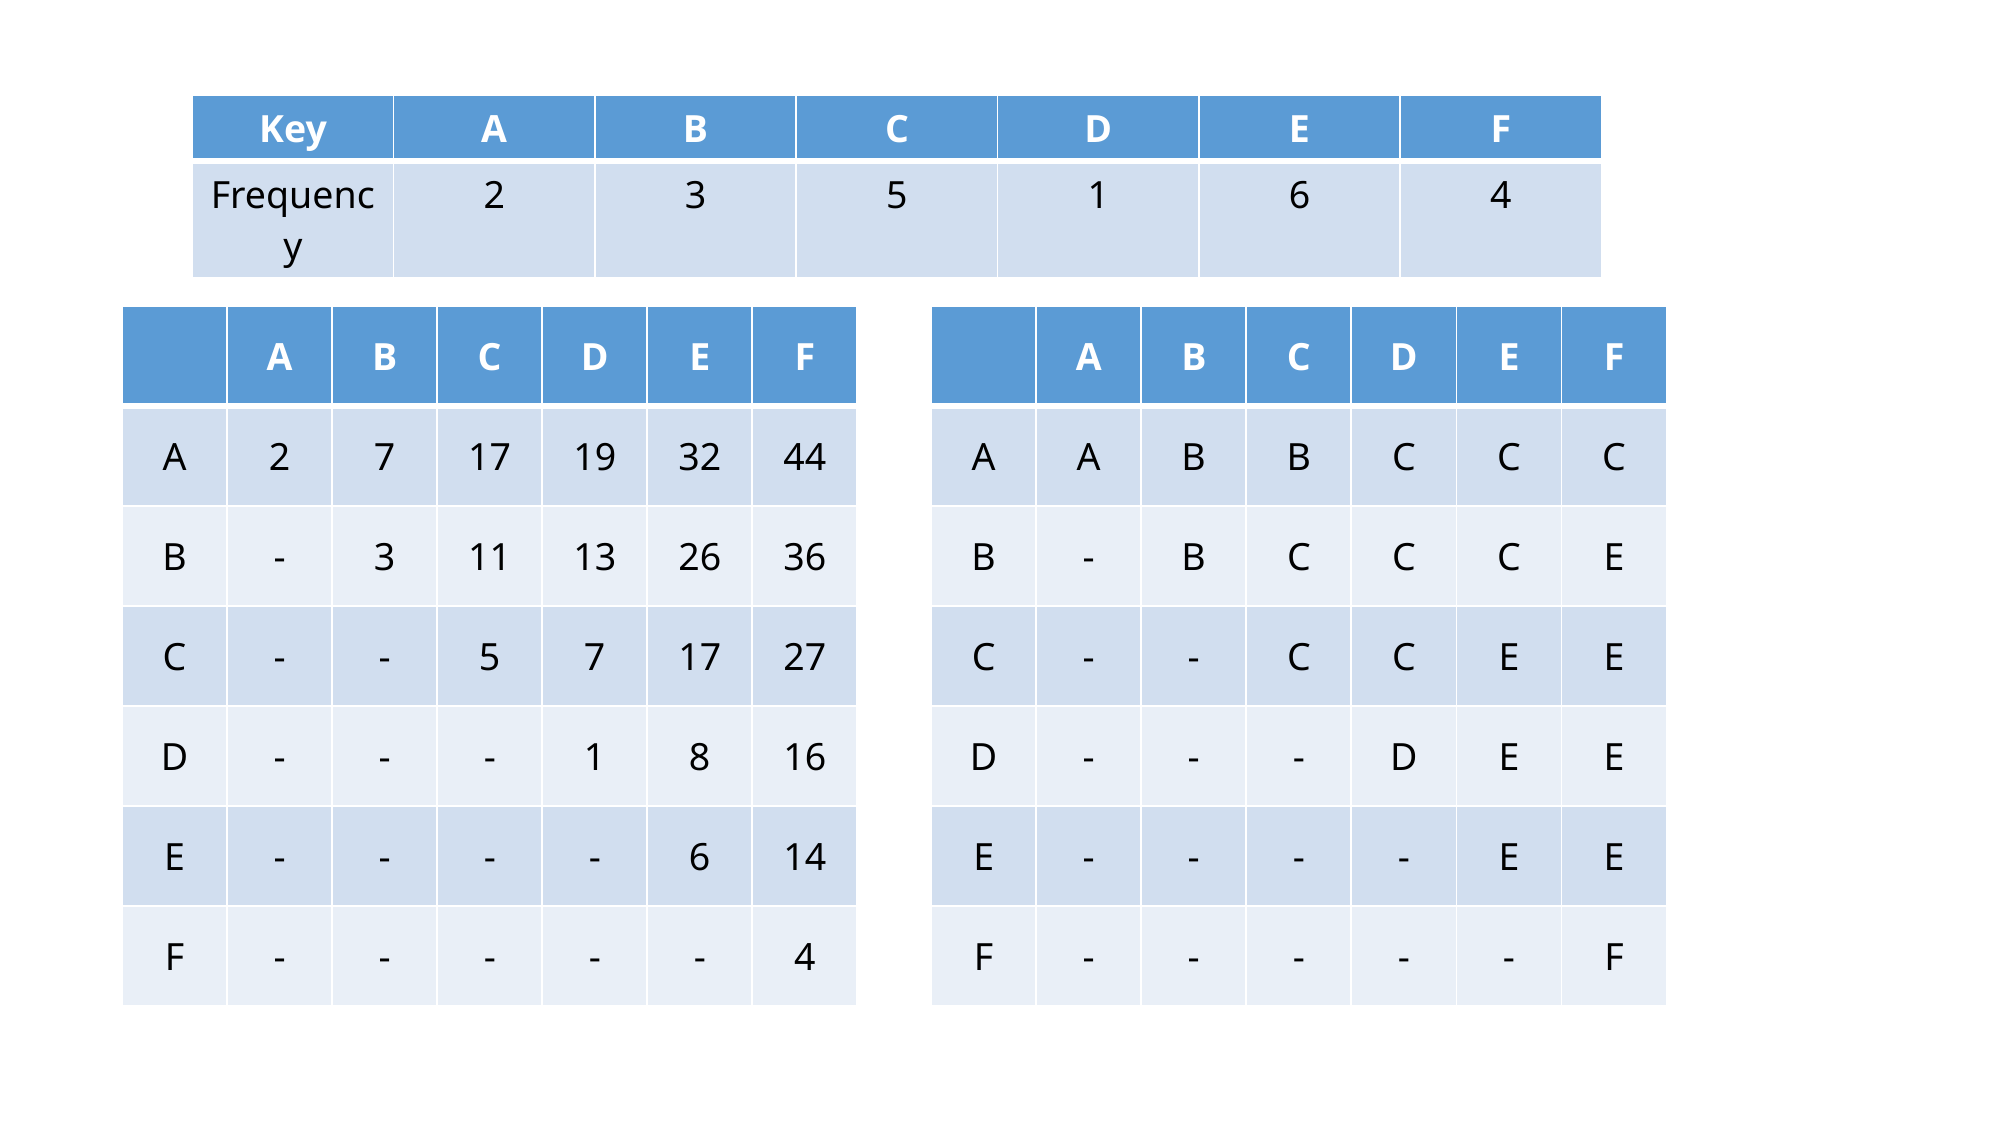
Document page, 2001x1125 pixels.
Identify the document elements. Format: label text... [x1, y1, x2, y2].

table_cell - [1142, 807, 1245, 905]
table_cell B [123, 507, 226, 605]
table_cell C [1247, 507, 1350, 605]
table_cell E [1562, 607, 1666, 705]
table_cell 5 [797, 164, 997, 277]
table_cell C [1457, 507, 1561, 605]
table_cell 1 [998, 164, 1198, 277]
table_cell 13 [543, 507, 646, 605]
table_cell 3 [596, 164, 795, 277]
table_cell D [932, 707, 1035, 805]
table_header F [1562, 307, 1666, 403]
table_cell E [932, 807, 1035, 905]
table_cell - [228, 507, 331, 605]
table_cell - [1142, 907, 1245, 1005]
table_cell - [1352, 907, 1456, 1005]
table_cell - [333, 707, 436, 805]
table_cell - [228, 807, 331, 905]
table_cell B [1142, 409, 1245, 505]
table_cell - [228, 607, 331, 705]
table_header C [438, 307, 541, 403]
table_cell 5 [438, 607, 541, 705]
table_header D [998, 96, 1198, 158]
table_cell A [932, 409, 1035, 505]
table_cell E [1457, 607, 1561, 705]
table_cell 6 [648, 807, 751, 905]
table_cell - [648, 907, 751, 1005]
table_cell 17 [438, 409, 541, 505]
table_cell 16 [753, 707, 856, 805]
table_cell A [123, 409, 226, 505]
table_cell 4 [1401, 164, 1601, 277]
table_cell E [1457, 707, 1561, 805]
table_cell E [1562, 507, 1666, 605]
table_cell - [1247, 707, 1350, 805]
table_cell - [1037, 707, 1140, 805]
table_header F [1401, 96, 1601, 158]
table_header F [753, 307, 856, 403]
table_cell - [333, 807, 436, 905]
table_header E [1457, 307, 1561, 403]
table_header A [1037, 307, 1140, 403]
table_cell E [1457, 807, 1561, 905]
table_header D [543, 307, 646, 403]
table_cell - [228, 707, 331, 805]
table_cell D [1352, 707, 1456, 805]
table_cell - [333, 607, 436, 705]
table_cell - [438, 807, 541, 905]
table_header C [797, 96, 997, 158]
table_cell - [333, 907, 436, 1005]
table_cell B [1247, 409, 1350, 505]
table_cell 17 [648, 607, 751, 705]
table_cell C [1562, 409, 1666, 505]
table_cell D [123, 707, 226, 805]
table_cell A [1037, 409, 1140, 505]
table_cell 44 [753, 409, 856, 505]
table_cell 3 [333, 507, 436, 605]
table_cell Frequency [193, 164, 393, 277]
table_header E [1200, 96, 1399, 158]
table_cell C [1352, 607, 1456, 705]
table_cell 11 [438, 507, 541, 605]
table_cell - [228, 907, 331, 1005]
table_header B [1142, 307, 1245, 403]
table_cell 14 [753, 807, 856, 905]
table_cell C [932, 607, 1035, 705]
table_cell - [1352, 807, 1456, 905]
table_cell 8 [648, 707, 751, 805]
table_header [932, 307, 1035, 403]
table_cell 26 [648, 507, 751, 605]
table_cell C [1247, 607, 1350, 705]
table_header B [333, 307, 436, 403]
table_cell - [1457, 907, 1561, 1005]
table_cell - [543, 807, 646, 905]
table_cell - [1142, 707, 1245, 805]
table_cell E [1562, 807, 1666, 905]
table_cell - [1037, 507, 1140, 605]
table_cell 2 [394, 164, 594, 277]
table_cell B [1142, 507, 1245, 605]
table_cell 7 [333, 409, 436, 505]
table_header A [228, 307, 331, 403]
table_header A [394, 96, 594, 158]
table_cell C [123, 607, 226, 705]
table_cell - [438, 907, 541, 1005]
table_cell E [1562, 707, 1666, 805]
table_header C [1247, 307, 1350, 403]
table_header B [596, 96, 795, 158]
table_cell C [1352, 409, 1456, 505]
table_cell 6 [1200, 164, 1399, 277]
table_cell 1 [543, 707, 646, 805]
table_cell 19 [543, 409, 646, 505]
table_cell F [1562, 907, 1666, 1005]
table_cell - [1037, 907, 1140, 1005]
table_header Key [193, 96, 393, 158]
table_cell 32 [648, 409, 751, 505]
table_cell 4 [753, 907, 856, 1005]
table_cell C [1457, 409, 1561, 505]
table_cell F [932, 907, 1035, 1005]
table_cell C [1352, 507, 1456, 605]
table_cell 2 [228, 409, 331, 505]
table_cell - [1247, 807, 1350, 905]
table_header D [1352, 307, 1456, 403]
table_header [123, 307, 226, 403]
table_cell - [1247, 907, 1350, 1005]
table_cell - [1142, 607, 1245, 705]
table_cell 27 [753, 607, 856, 705]
table_cell F [123, 907, 226, 1005]
table_cell B [932, 507, 1035, 605]
table_cell - [438, 707, 541, 805]
table_cell 36 [753, 507, 856, 605]
table_cell - [1037, 607, 1140, 705]
table_cell - [1037, 807, 1140, 905]
table_header E [648, 307, 751, 403]
table_cell - [543, 907, 646, 1005]
table_cell E [123, 807, 226, 905]
table_cell 7 [543, 607, 646, 705]
